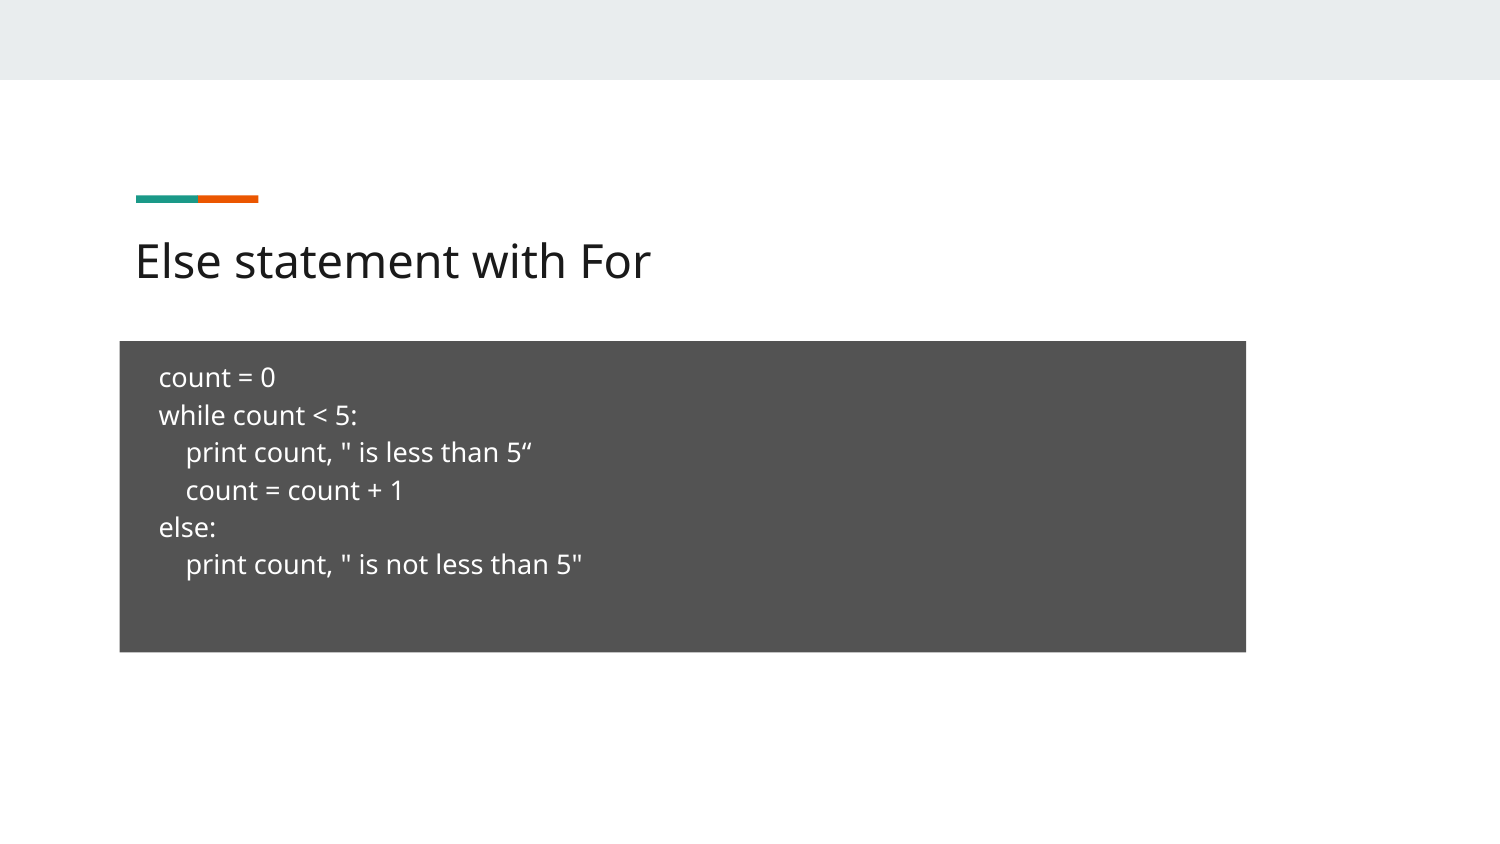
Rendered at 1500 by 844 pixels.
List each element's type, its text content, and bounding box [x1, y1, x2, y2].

list count = 0 while count < 5: print count, " is less than 5“ count = count + 1 else: print count, " is not less than 5" [119, 340, 1247, 653]
title Else statement with For [119, 215, 1382, 305]
